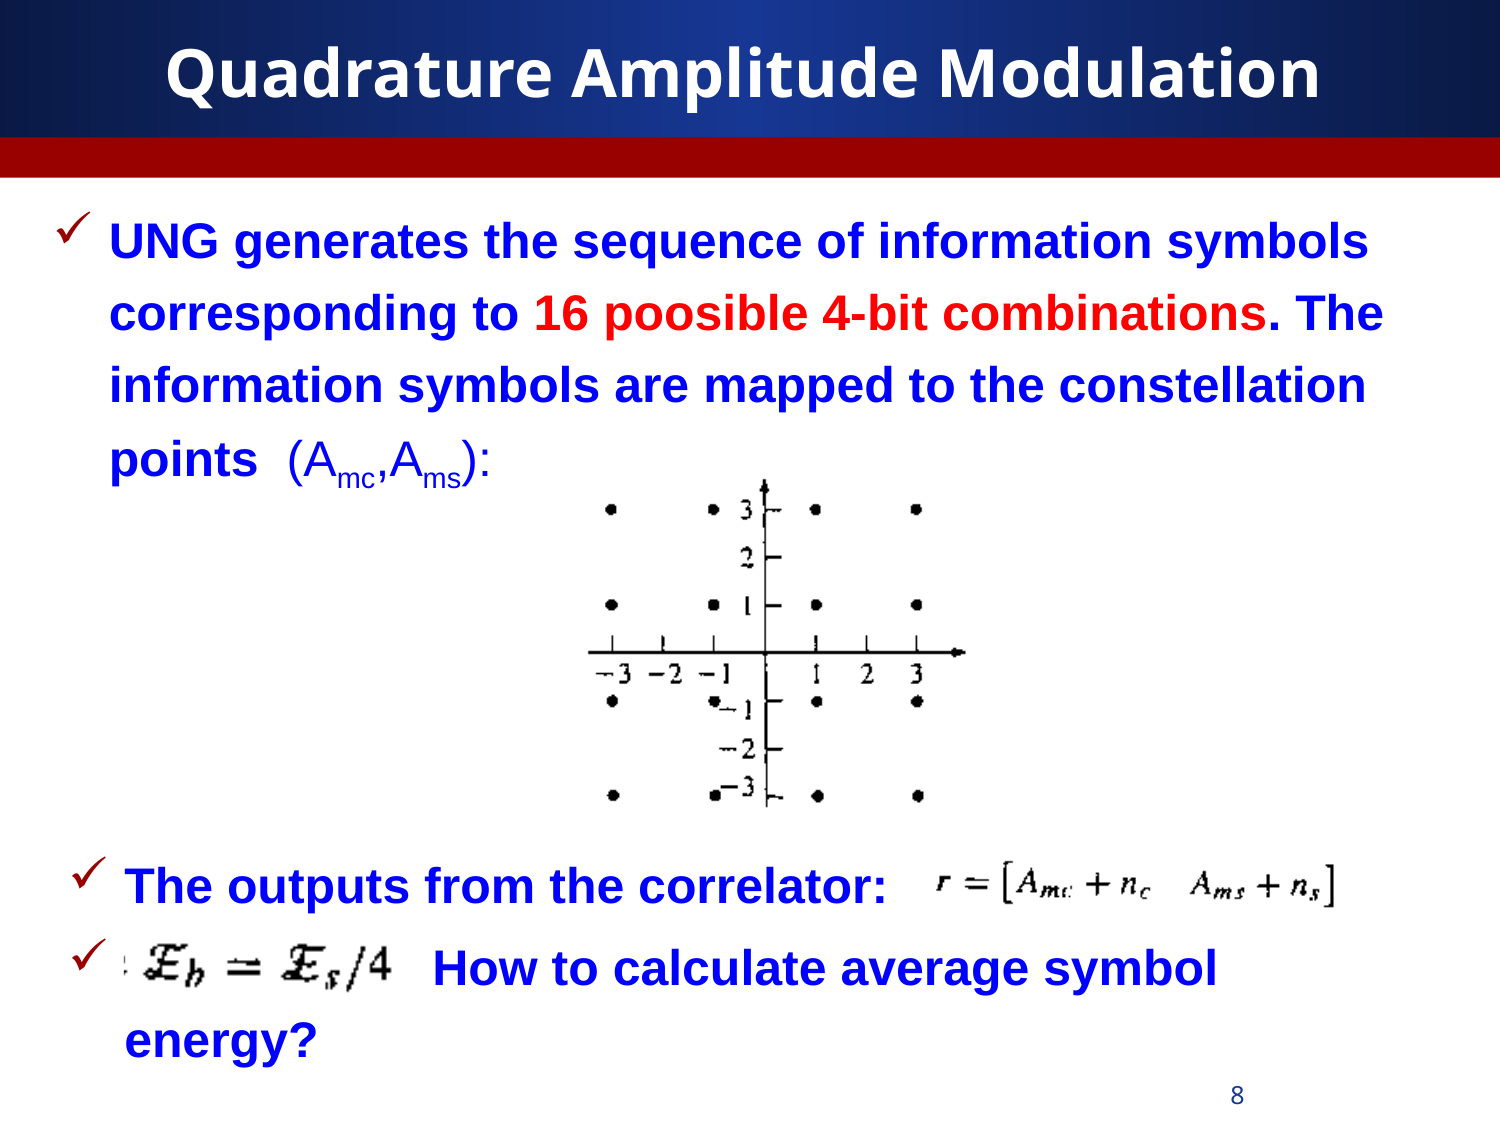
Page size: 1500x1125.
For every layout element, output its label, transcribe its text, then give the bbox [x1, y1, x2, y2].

slide_number 8 [1062, 1072, 1413, 1125]
picture [123, 928, 399, 1000]
text_box The outputs from the correlator: How to calculate average symbol energy? [53, 834, 1439, 936]
list UNG generates the sequence of information symbols corresponding to 16 poosible 4-bit combinations. The information symbols are mapped to the constellation points (Amc,Ams): [37, 189, 1424, 291]
title Quadrature Amplitude Modulation [50, 24, 1438, 118]
picture [537, 455, 1343, 918]
